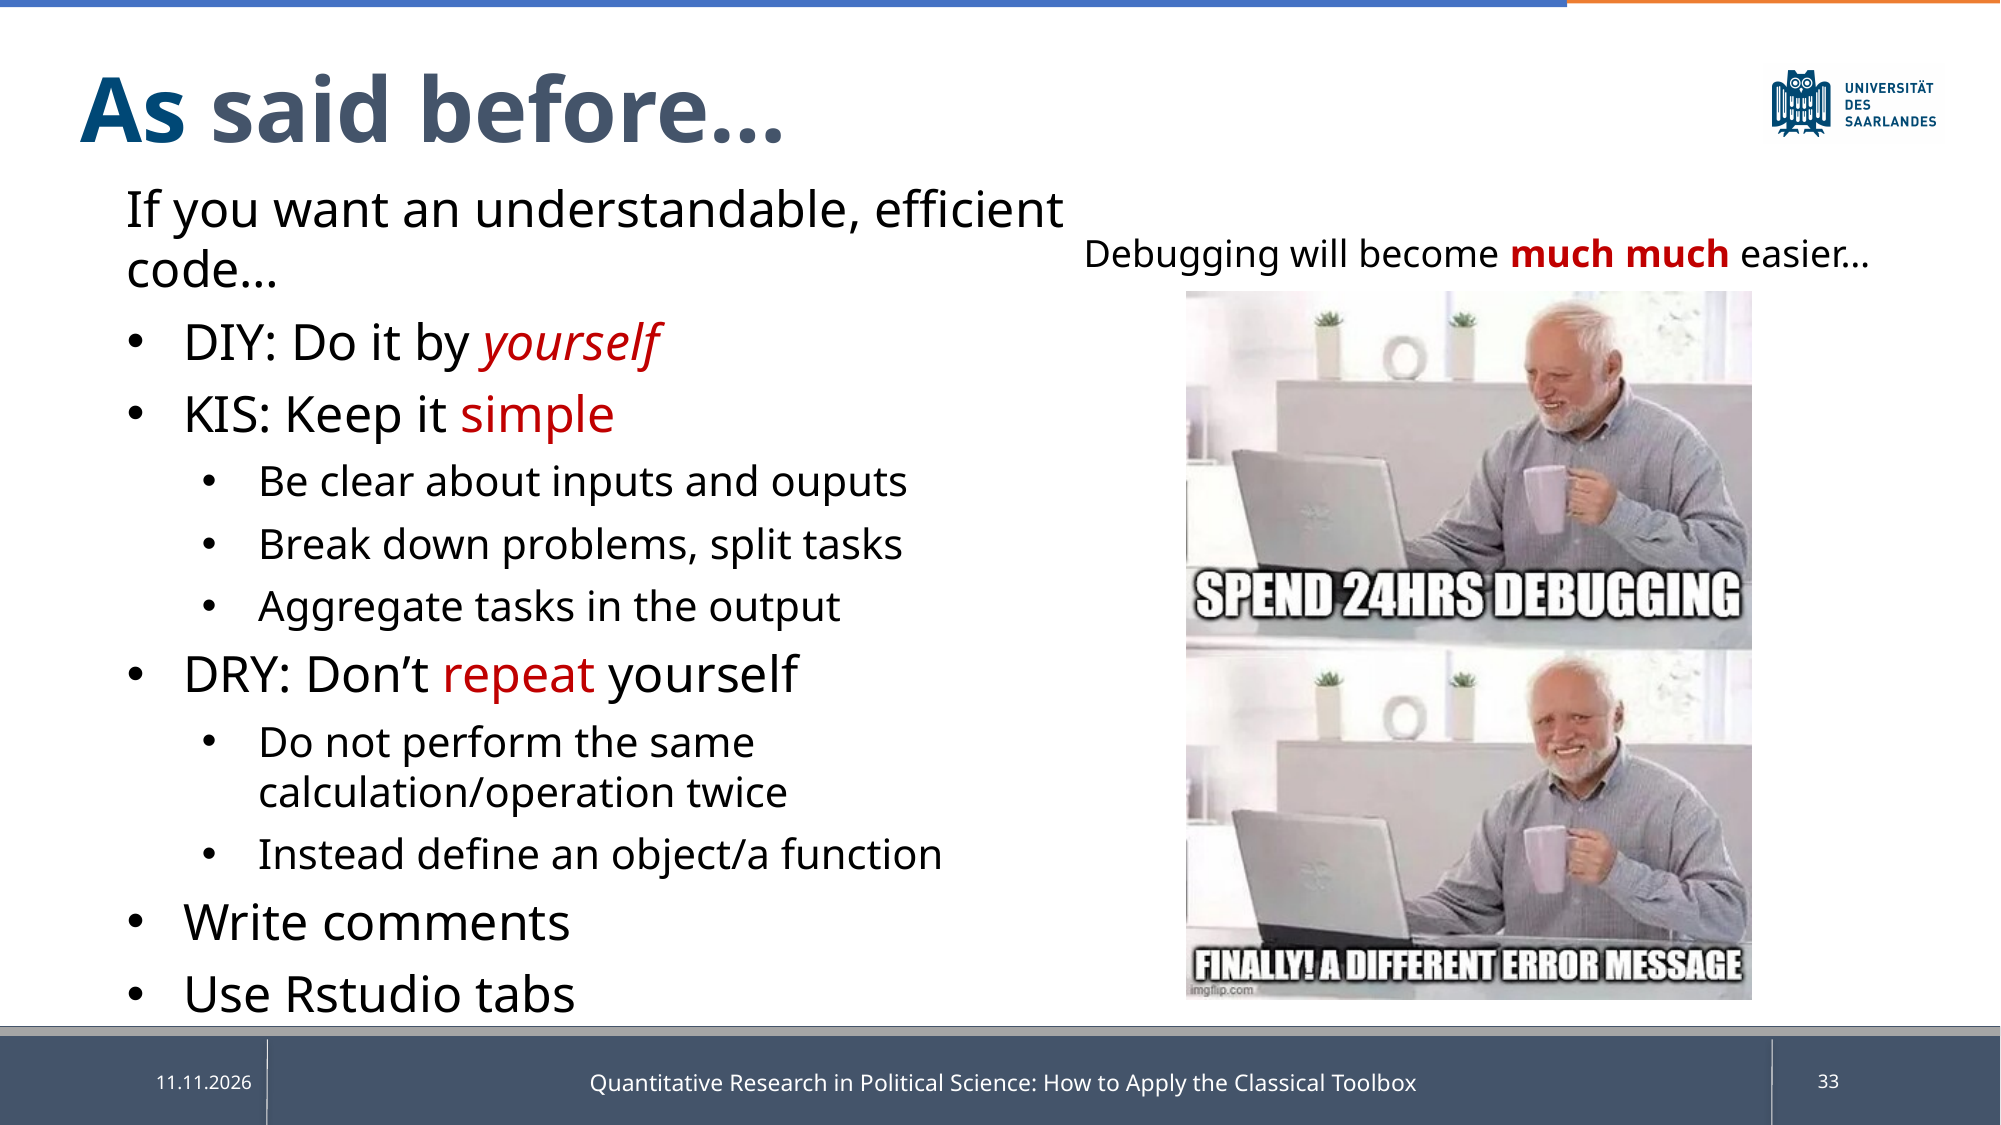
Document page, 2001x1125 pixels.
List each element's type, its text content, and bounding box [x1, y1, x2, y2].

text_box Debugging will become much much easier… [1021, 222, 2000, 283]
text_box As said before… [65, 57, 1520, 170]
footer Quantitative Research in Political Science: How to Apply the Classical Toolbox [1137, 1052, 1741, 1113]
slide_number 33 [1803, 1052, 2000, 1113]
picture [1186, 291, 1752, 1000]
text_box If you want an understandable, efficient code… DIY: Do it by yourself KIS: Keep it simple Be clear about inputs and ouputs Break down problems, split tasks Aggregate tasks in the output DRY: Don’t repeat yourself Do not perform the same calculation/operation twice Instead define an object/a function Write comments Use Rstudio tabs [65, 170, 1137, 1125]
picture [1763, 63, 1945, 144]
